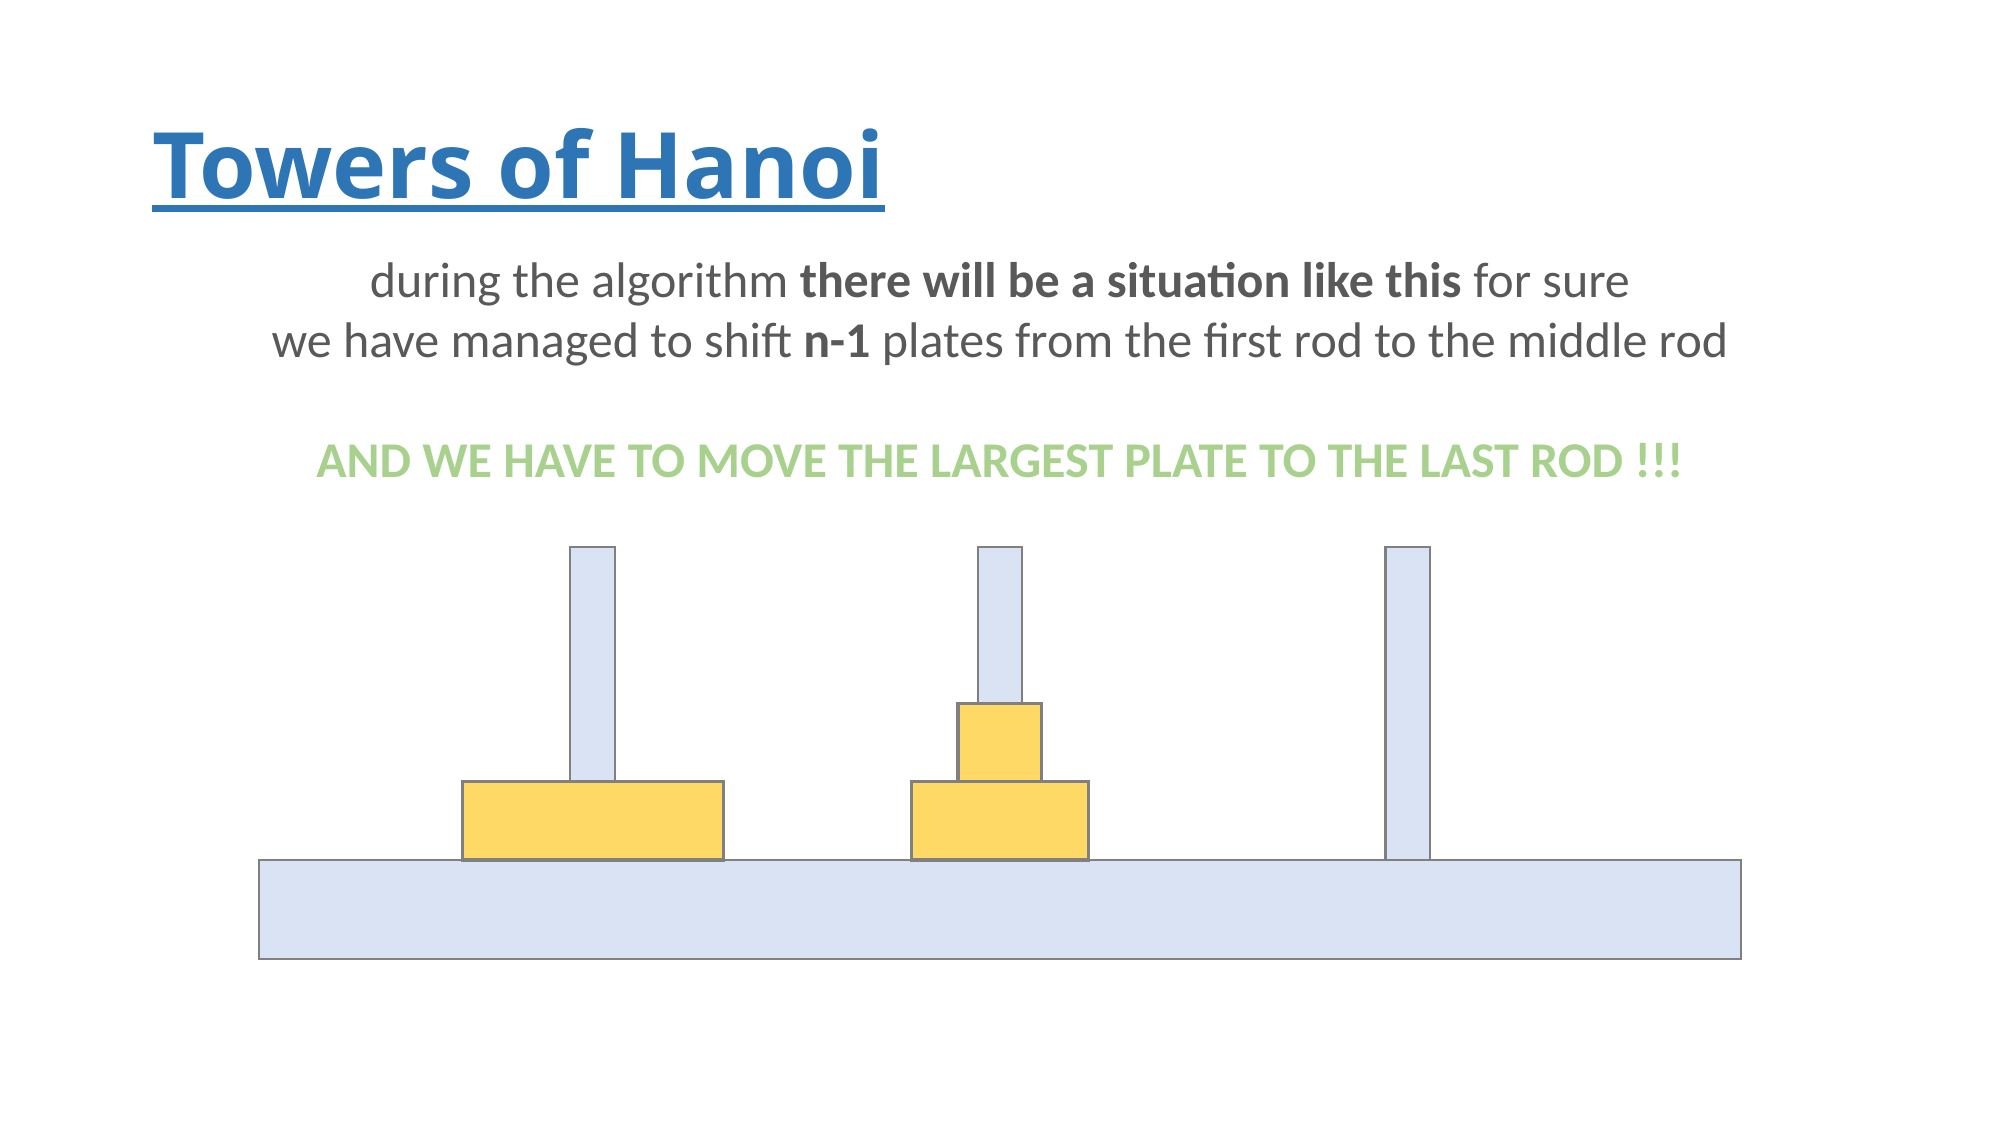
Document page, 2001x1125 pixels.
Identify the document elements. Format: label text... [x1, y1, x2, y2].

text_box [1384, 546, 1431, 861]
text_box [461, 781, 725, 861]
title Towers of Hanoi [137, 59, 1863, 278]
text_box during the algorithm there will be a situation like this for sure we have managed to shift n-1 plates from the first rod to the middle rod AND WE HAVE TO MOVE THE LARGEST PLATE TO THE LAST ROD !!! [256, 240, 1744, 495]
text_box [258, 859, 1742, 960]
text_box [977, 546, 1023, 702]
text_box [957, 702, 1043, 783]
text_box [569, 546, 616, 781]
text_box [910, 781, 1089, 861]
